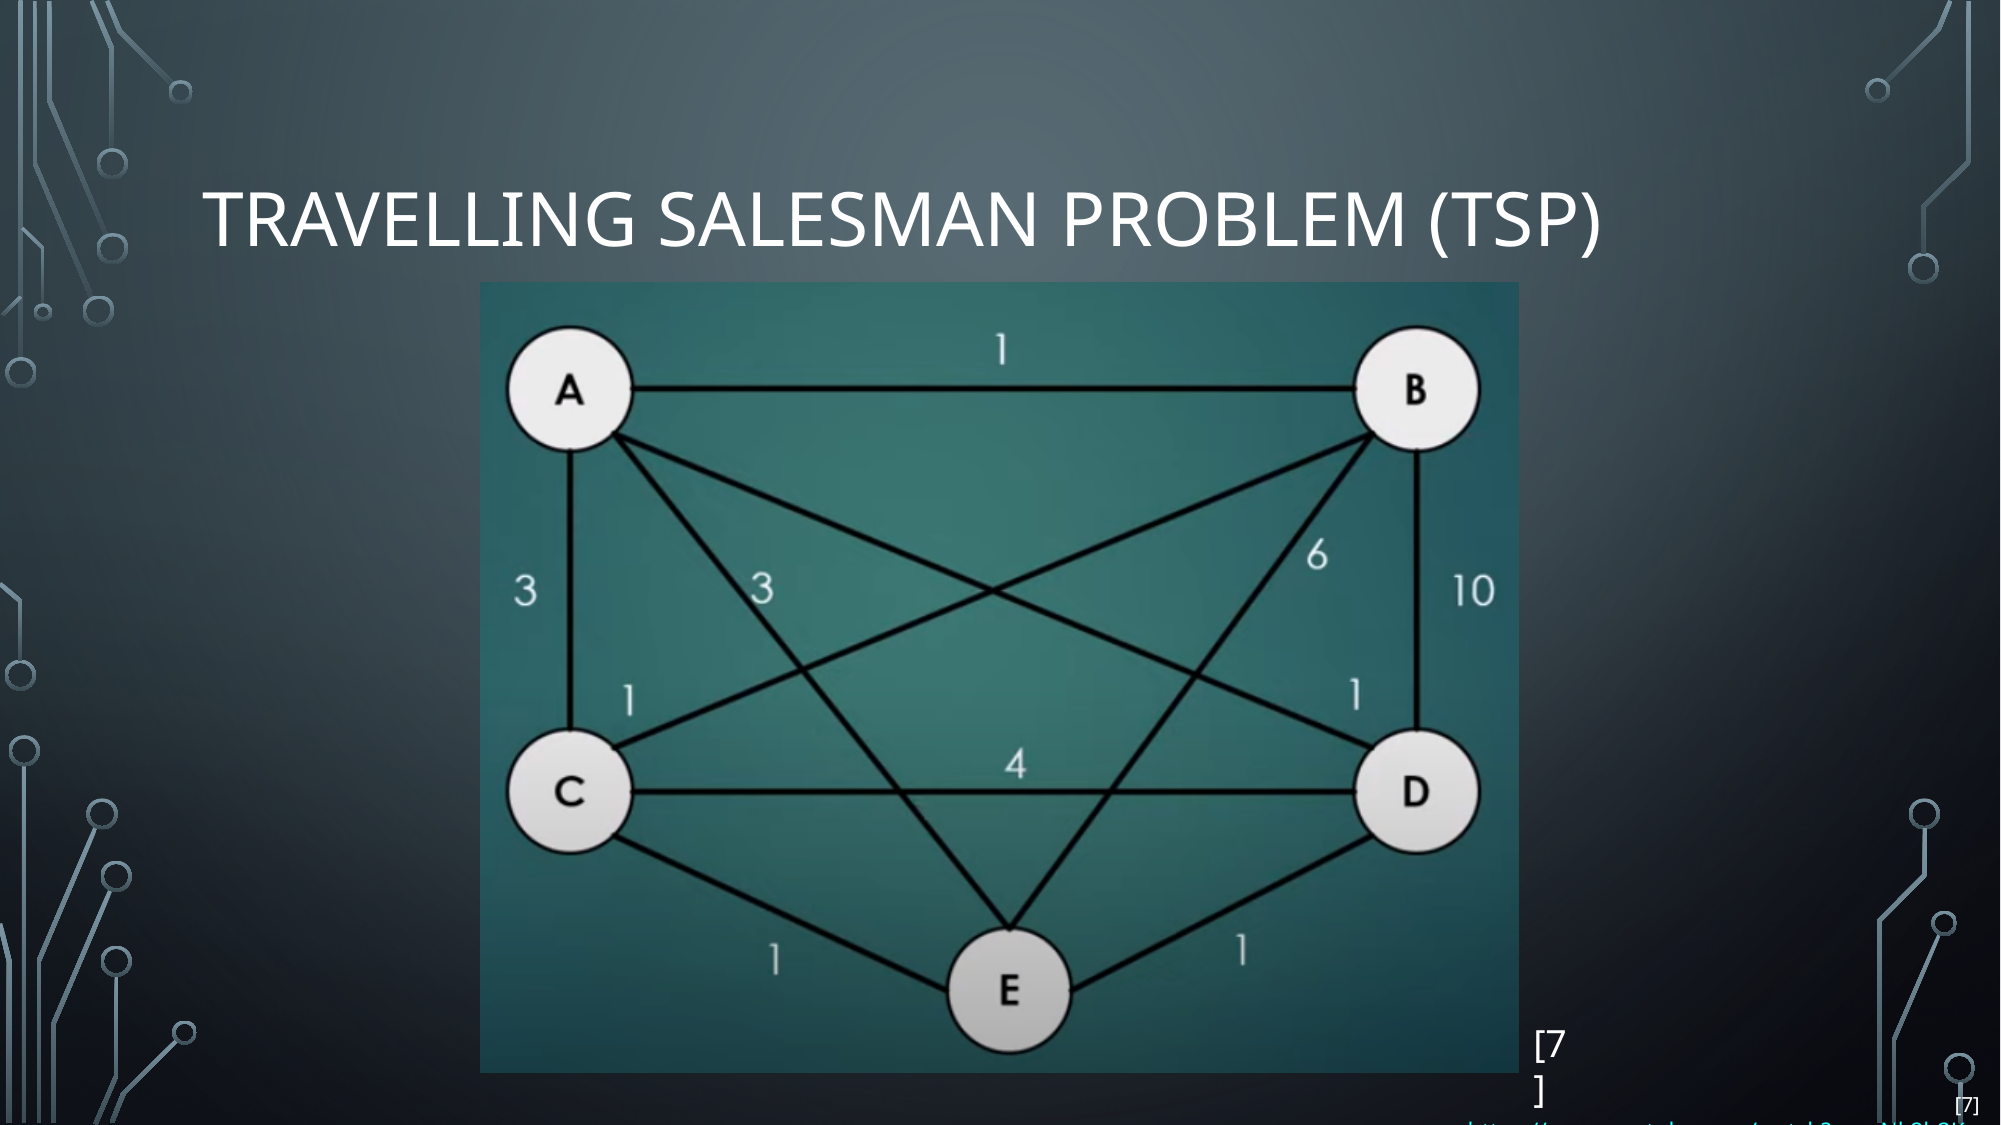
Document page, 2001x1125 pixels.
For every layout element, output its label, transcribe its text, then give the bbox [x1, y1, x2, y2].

picture [480, 281, 1519, 1074]
text_box [7] [1518, 1012, 1584, 1084]
text_box [7] https://www.youtube.com/watch?v=saNk8h2KuVE [1452, 1084, 2000, 1125]
title Travelling Salesman Problem (TSP) [187, 101, 1813, 344]
